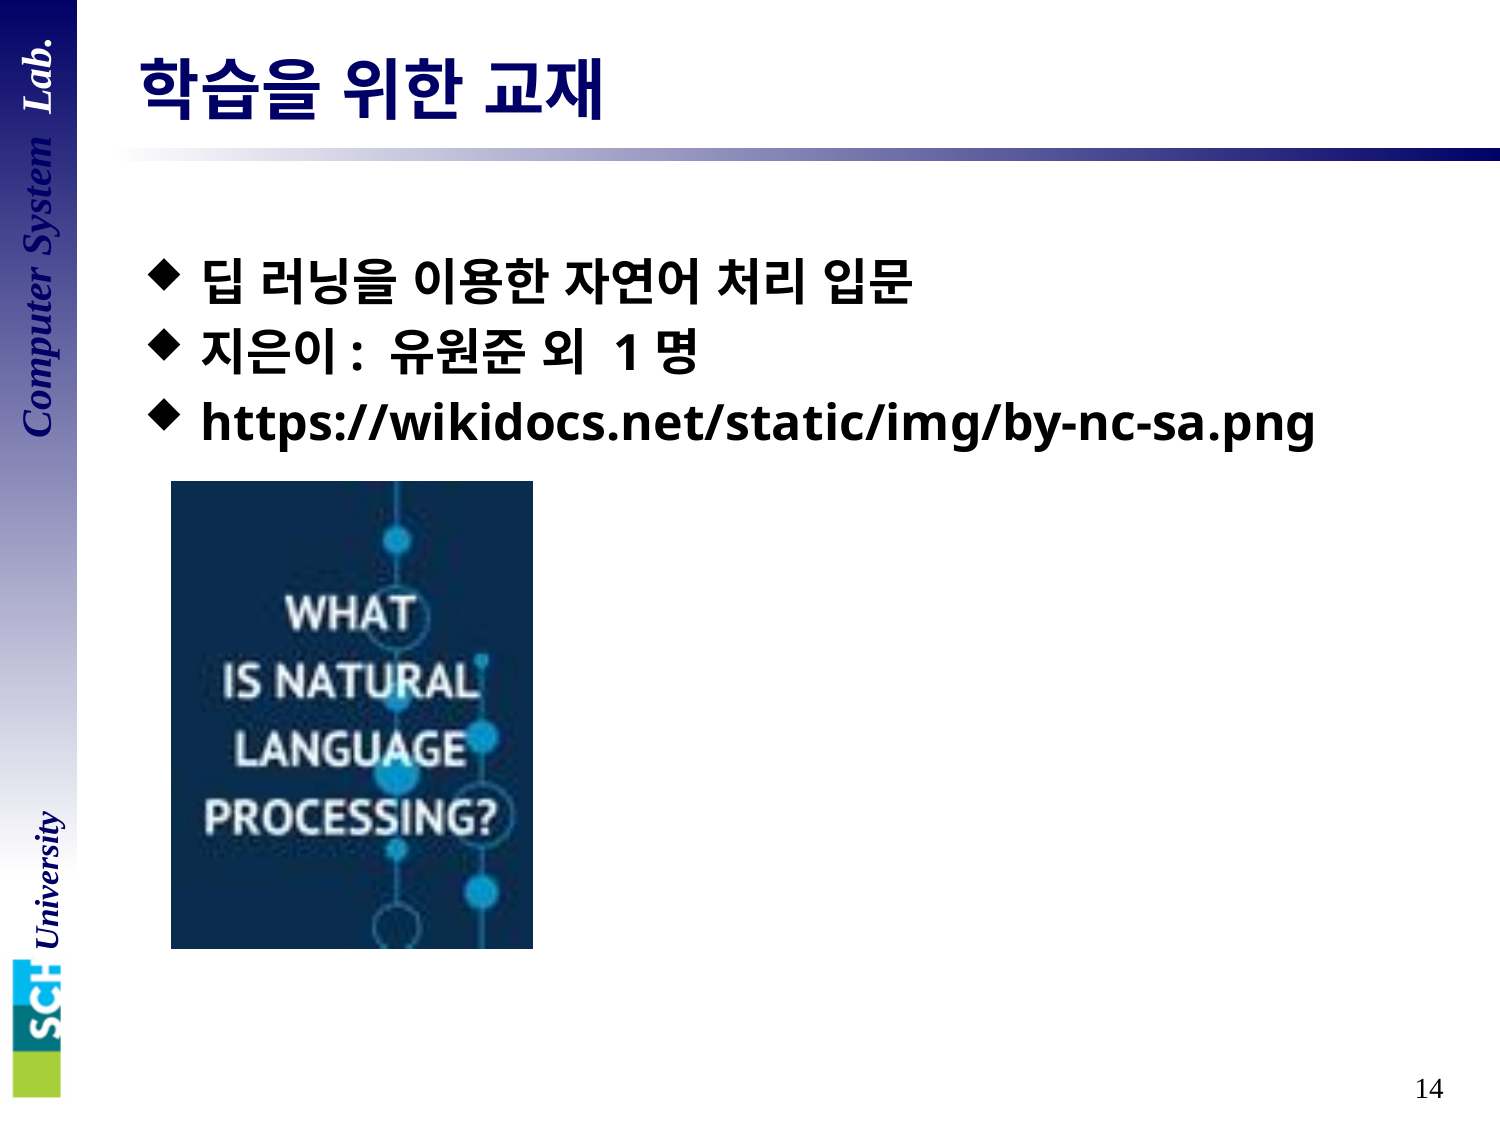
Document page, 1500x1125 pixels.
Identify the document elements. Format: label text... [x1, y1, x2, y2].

list 딥 러닝을 이용한 자연어 처리 입문 지은이: 유원준 외 1명 https://wikidocs.net/static/img/by-nc-sa.png [129, 172, 1441, 1038]
picture [5, 952, 69, 1104]
text_box [277, 97, 1500, 173]
picture [170, 481, 534, 949]
title 학습을 위한 교재 [123, 29, 1459, 146]
